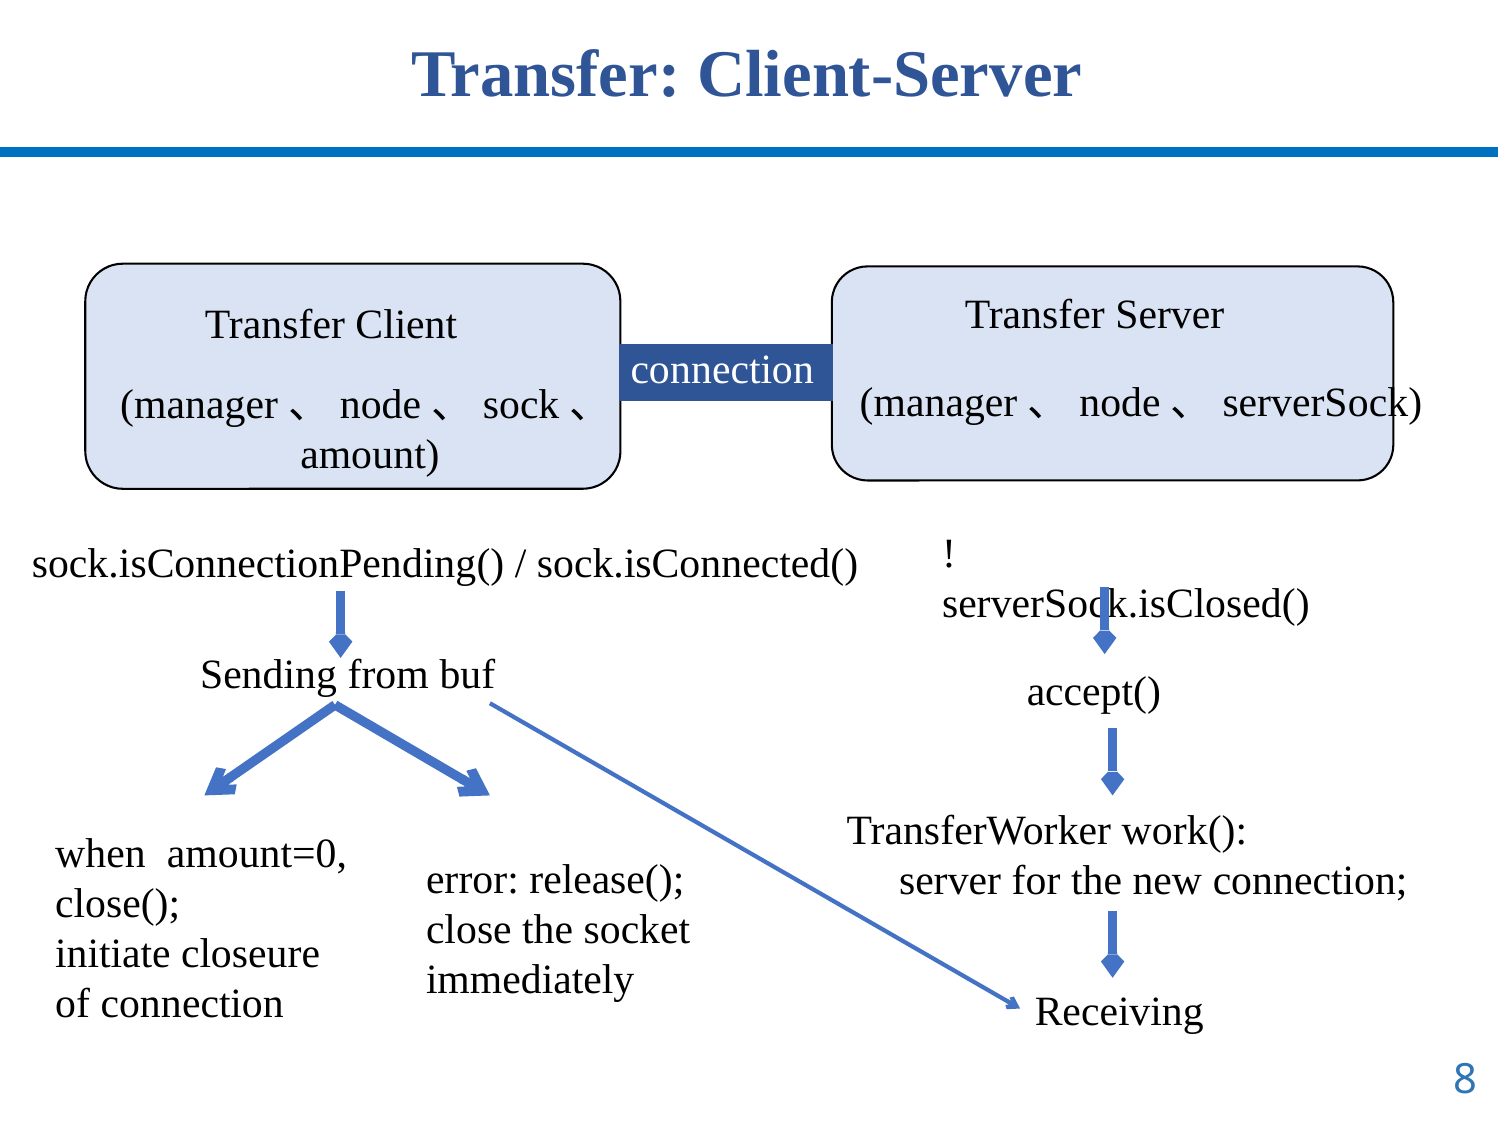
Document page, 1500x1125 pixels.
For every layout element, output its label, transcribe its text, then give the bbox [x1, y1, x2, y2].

text_box accept() [1012, 655, 1214, 721]
text_box !serverSock.isClosed() [927, 518, 1330, 634]
text_box 8 [1438, 1050, 1497, 1111]
text_box (manager、node、serverSock) [844, 367, 1438, 433]
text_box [204, 704, 335, 796]
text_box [489, 703, 1021, 1009]
text_box error: release(); close the socket immediately [411, 844, 489, 1009]
text_box Transfer: Client-Server [0, 0, 1497, 119]
text_box when amount=0, close(); initiate closeure of connection [40, 818, 369, 1034]
text_box sock.isConnectionPending() / sock.isConnected() [17, 528, 919, 594]
text_box Receiving [1020, 976, 1407, 1041]
text_box Sending from buf [185, 639, 572, 704]
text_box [335, 704, 489, 796]
text_box [830, 265, 1395, 367]
text_box Transfer Client [190, 289, 516, 355]
text_box connection [615, 334, 942, 400]
text_box [830, 400, 1395, 482]
text_box Transfer Server [949, 279, 1276, 344]
text_box [84, 262, 622, 490]
text_box TransferWorker work(): server for the new connection; [1021, 795, 1500, 911]
text_box (manager、node、sock、amount) [105, 369, 636, 485]
